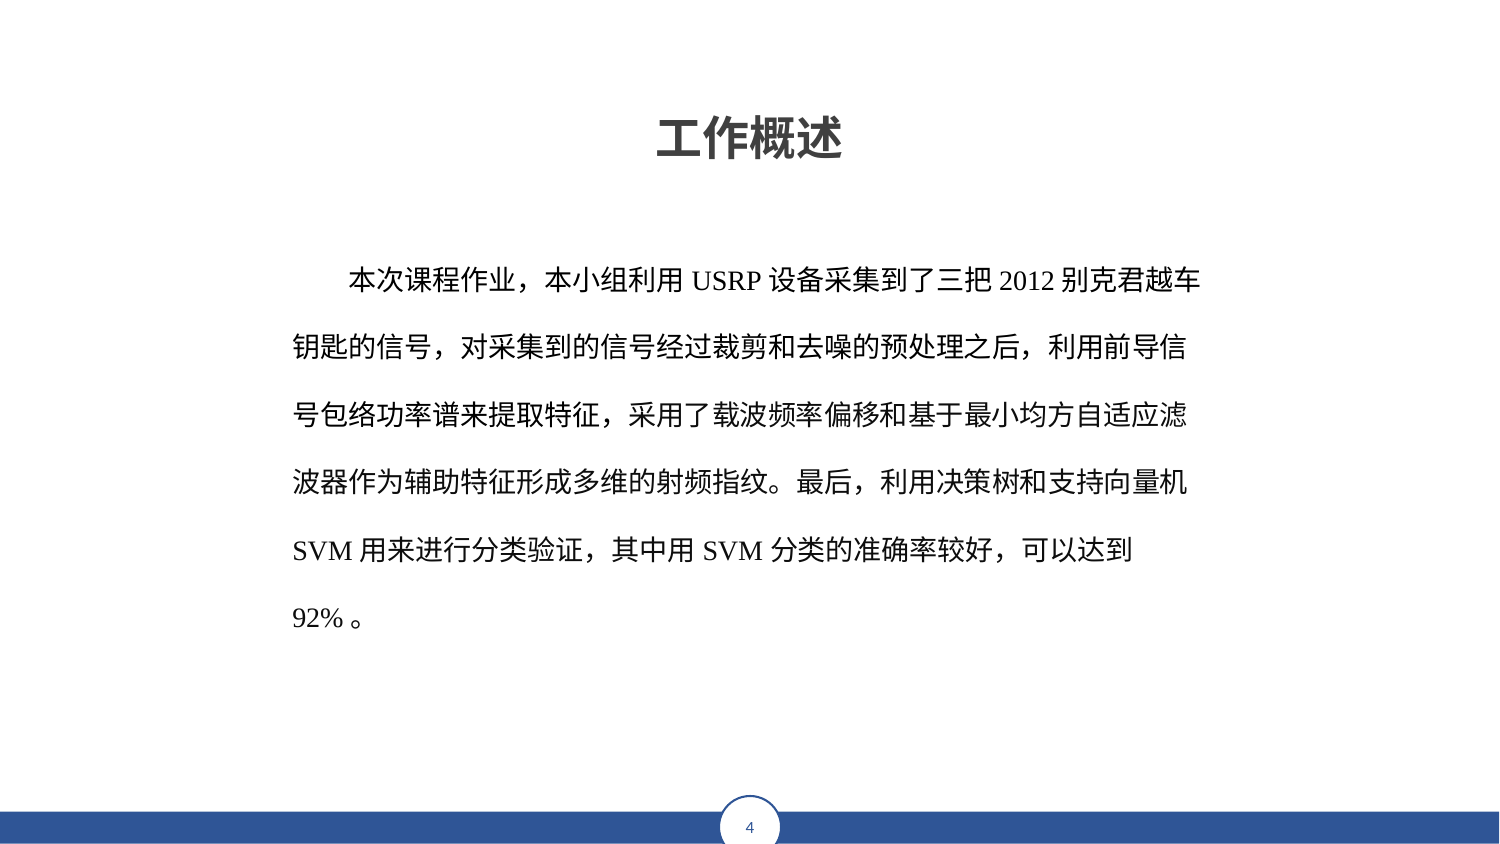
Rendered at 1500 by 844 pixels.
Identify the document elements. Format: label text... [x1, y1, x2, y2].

text_box 本次课程作业，本小组利用USRP设备采集到了三把2012别克君越车钥匙的信号，对采集到的信号经过裁剪和去噪的预处理之后，利用前导信号包络功率谱来提取特征，采用了载波频率偏移和基于最小均方自适应滤波器作为辅助特征形成多维的射频指纹。最后，利用决策树和支持向量机SVM用来进行分类验证，其中用SVM分类的准确率较好，可以达到92%。 [277, 220, 1223, 641]
text_box 工作概述 [644, 102, 856, 171]
